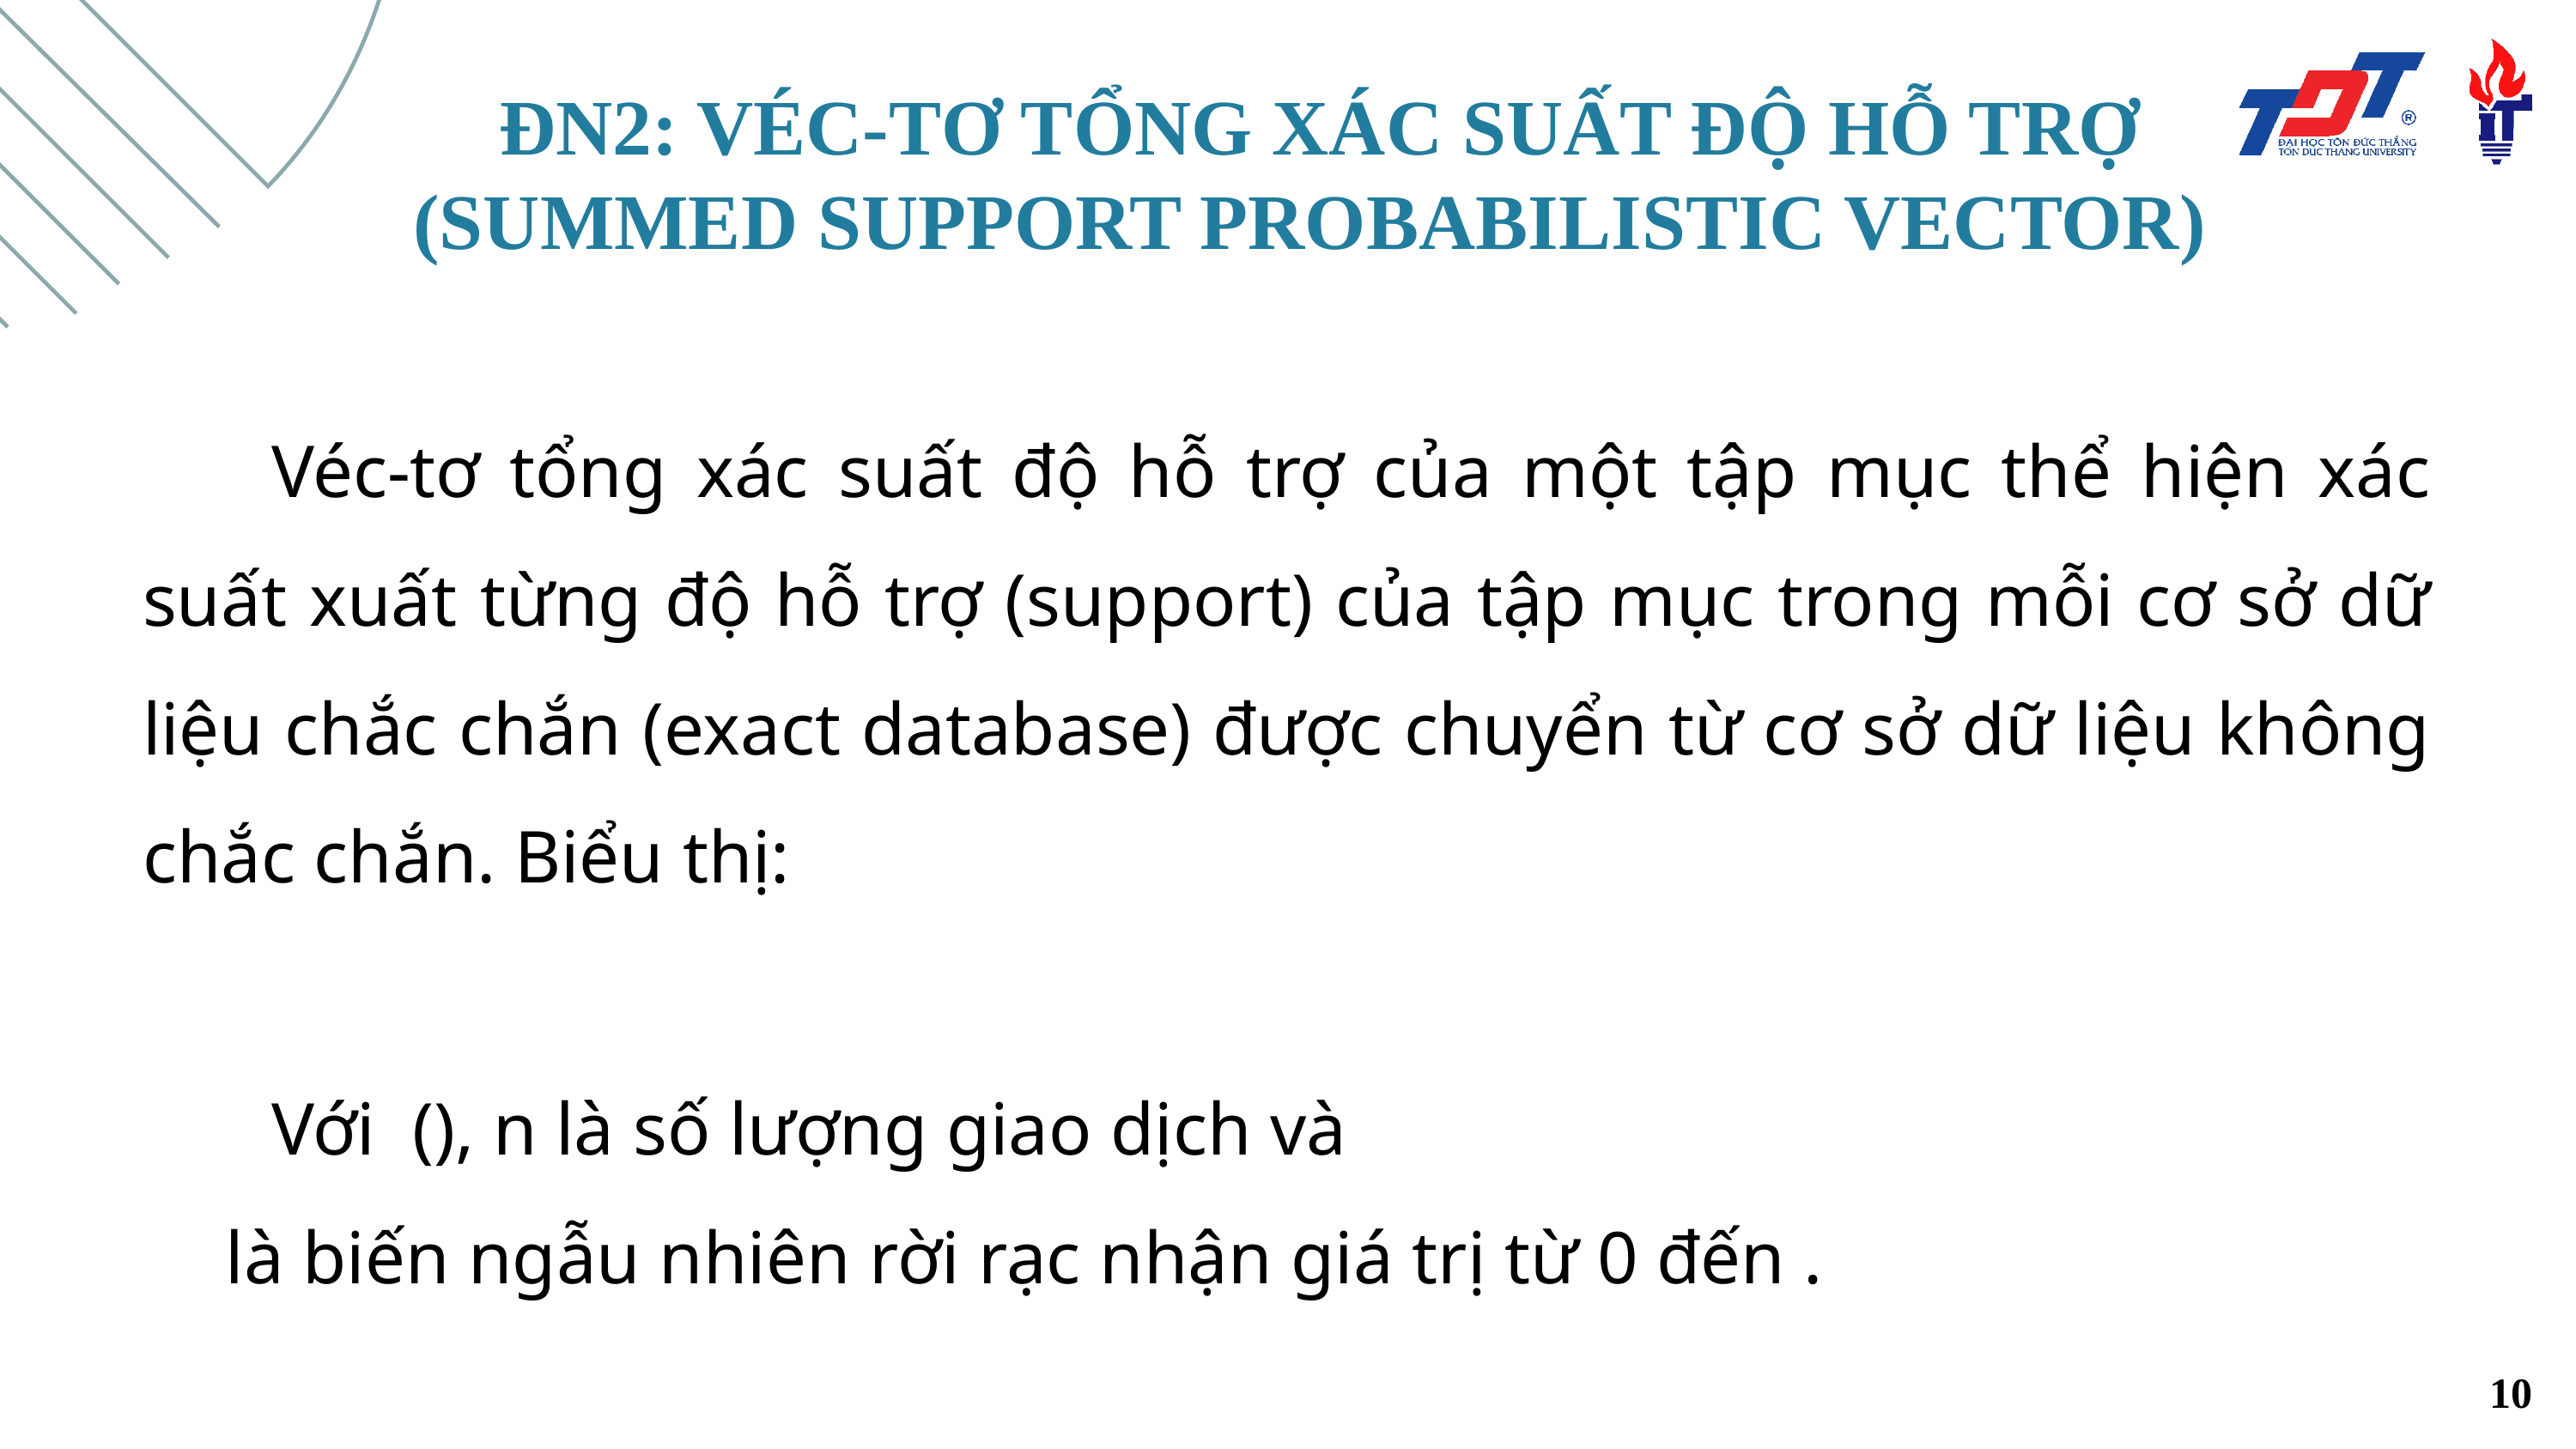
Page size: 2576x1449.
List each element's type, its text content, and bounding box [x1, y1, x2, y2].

text_box 10 [2245, 1365, 2546, 1417]
picture [2238, 51, 2426, 76]
picture [2468, 37, 2533, 76]
text_box ĐN2: VÉC-TƠ TỔNG XÁC SUẤT ĐỘ HỖ TRỢ (SUMMED SUPPORT PROBABILISTIC VECTOR) [0, 76, 2576, 265]
